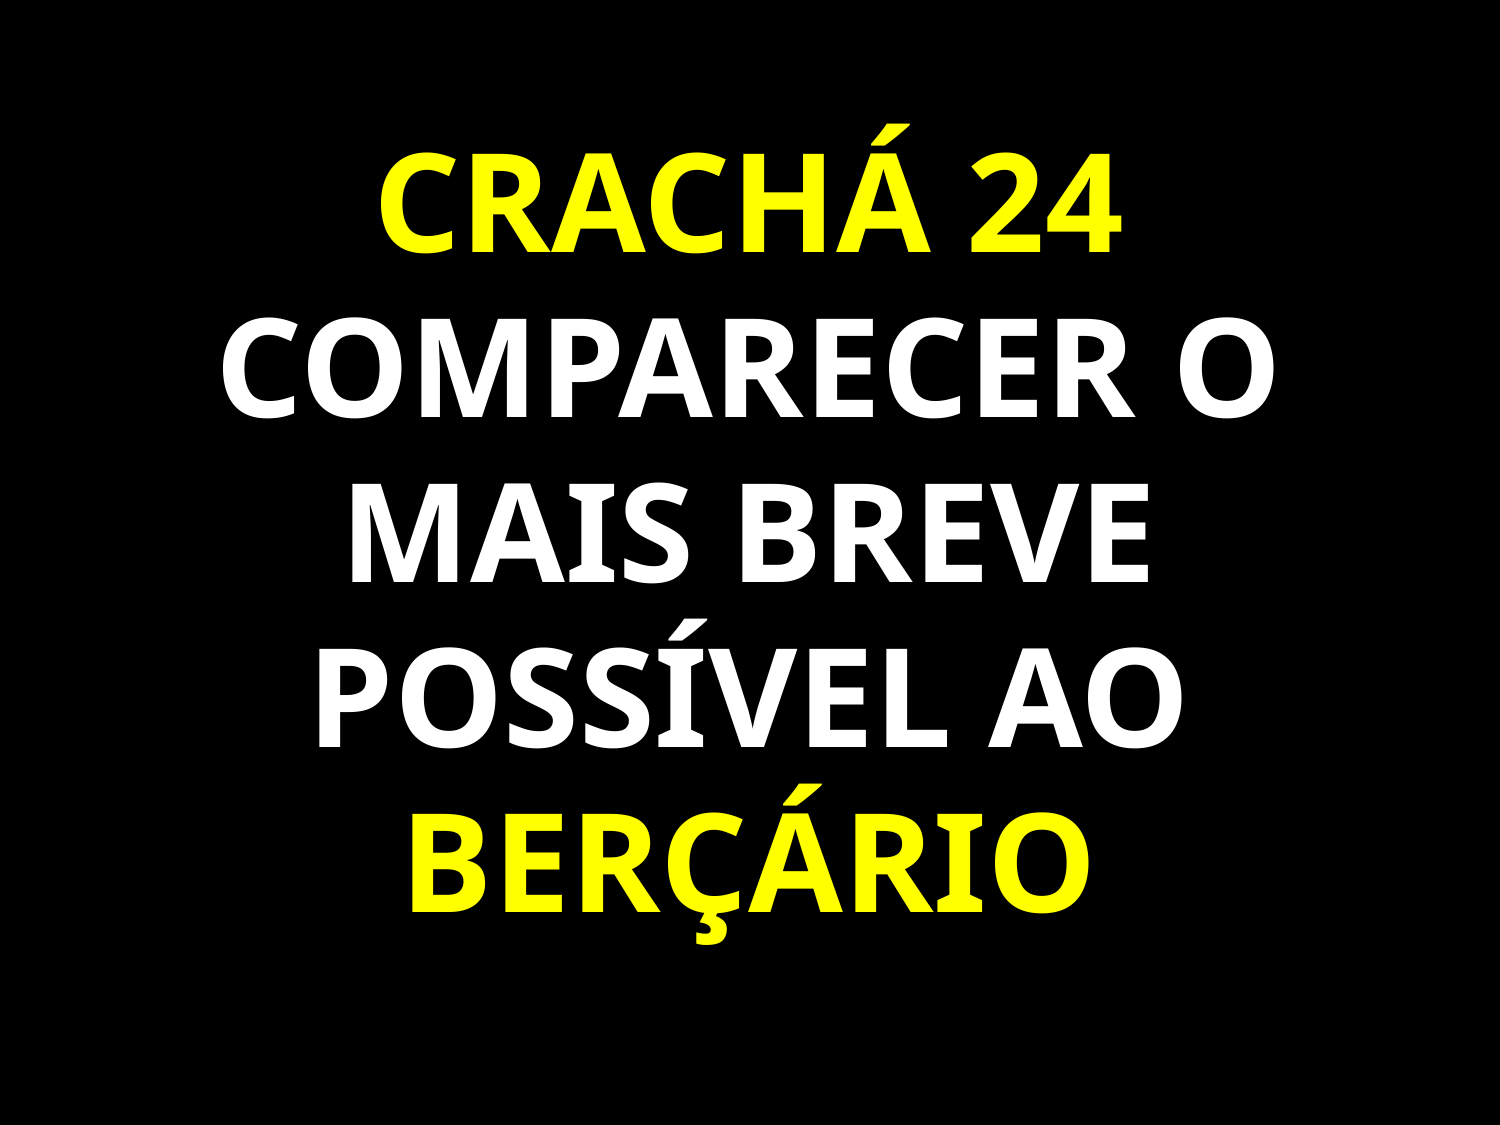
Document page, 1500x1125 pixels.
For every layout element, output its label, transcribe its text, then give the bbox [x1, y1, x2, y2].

list CRACHÁ 24 COMPARECER O MAIS BREVE POSSÍVEL AO BERÇÁRIO [46, 107, 1452, 576]
